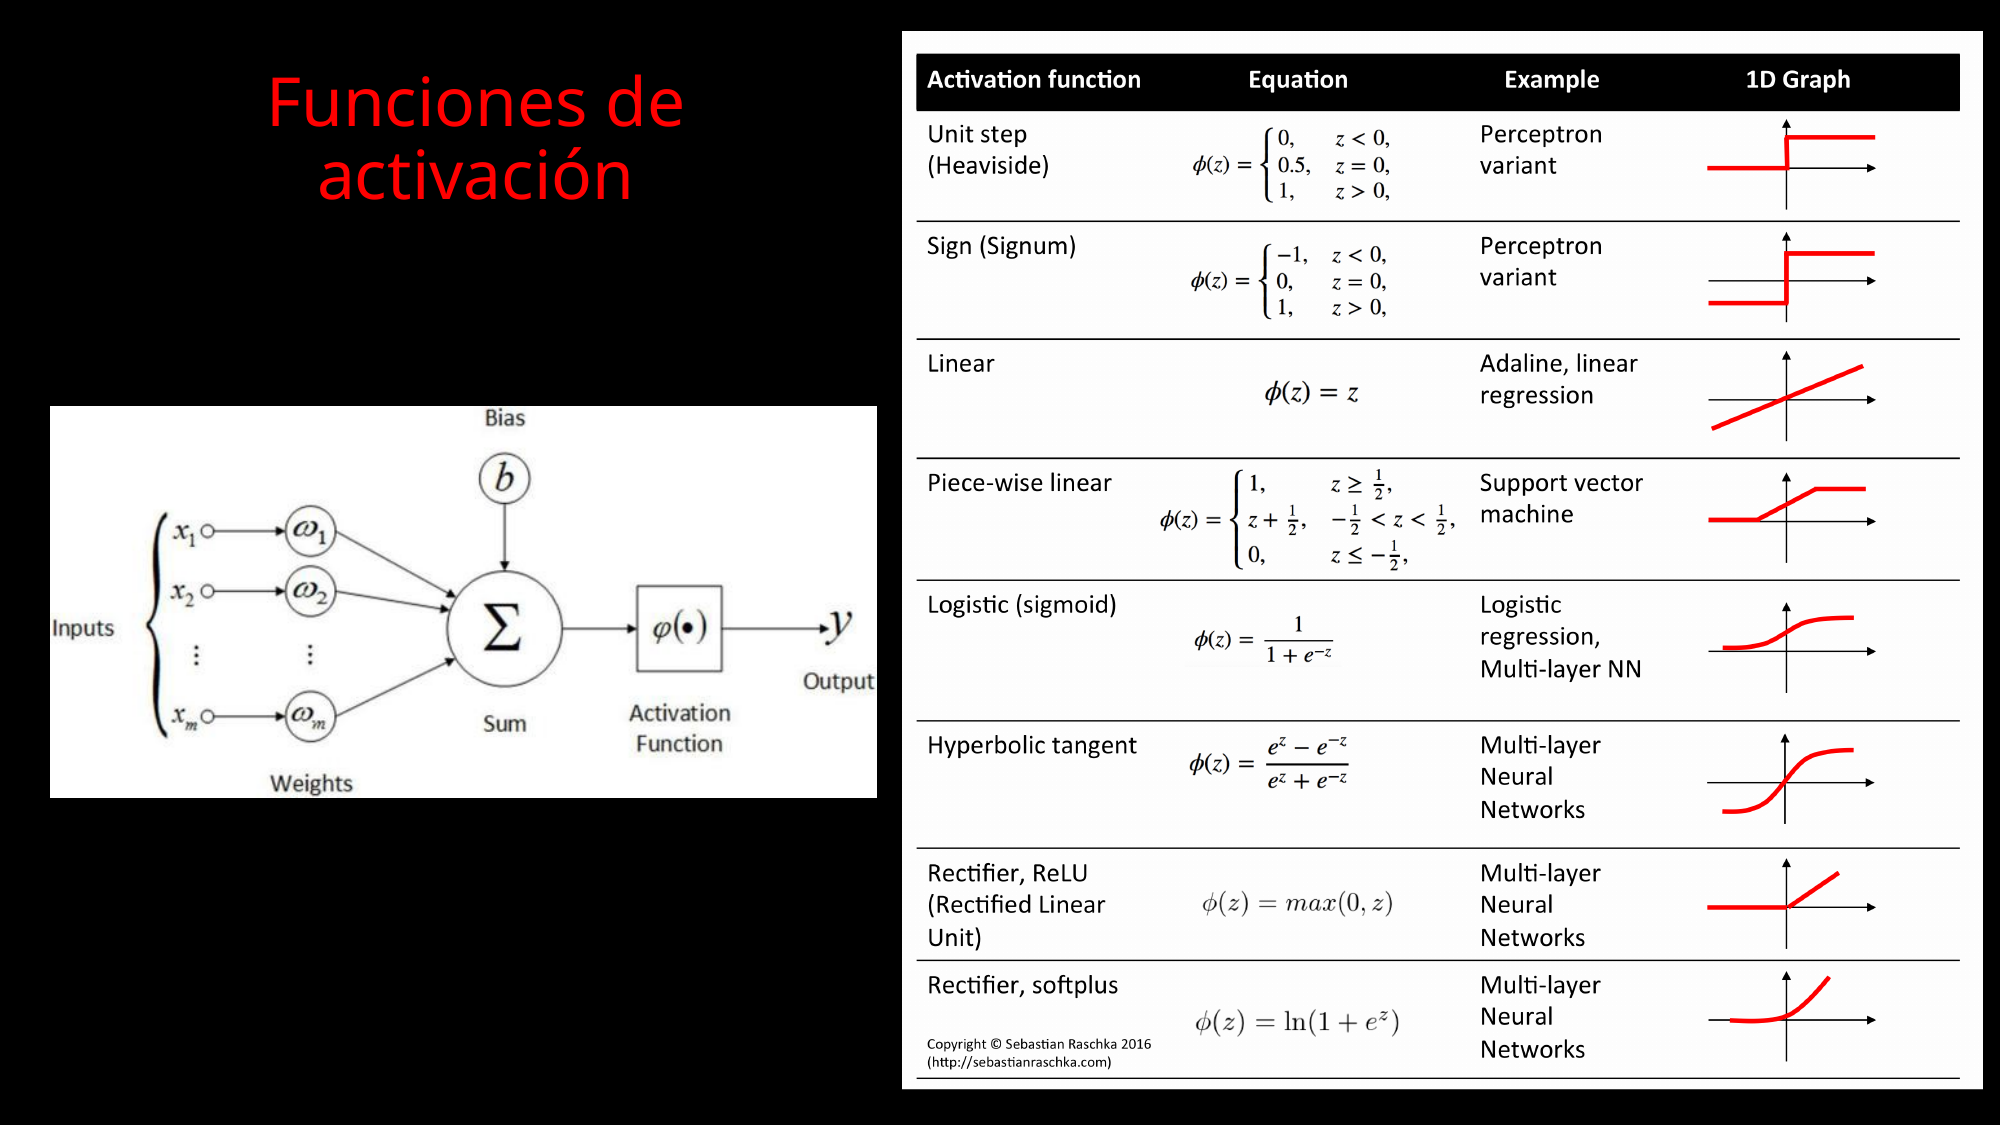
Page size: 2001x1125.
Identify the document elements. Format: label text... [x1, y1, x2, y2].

picture [50, 406, 877, 798]
picture [901, 31, 1983, 1094]
title Funciones de activación [137, 59, 815, 223]
